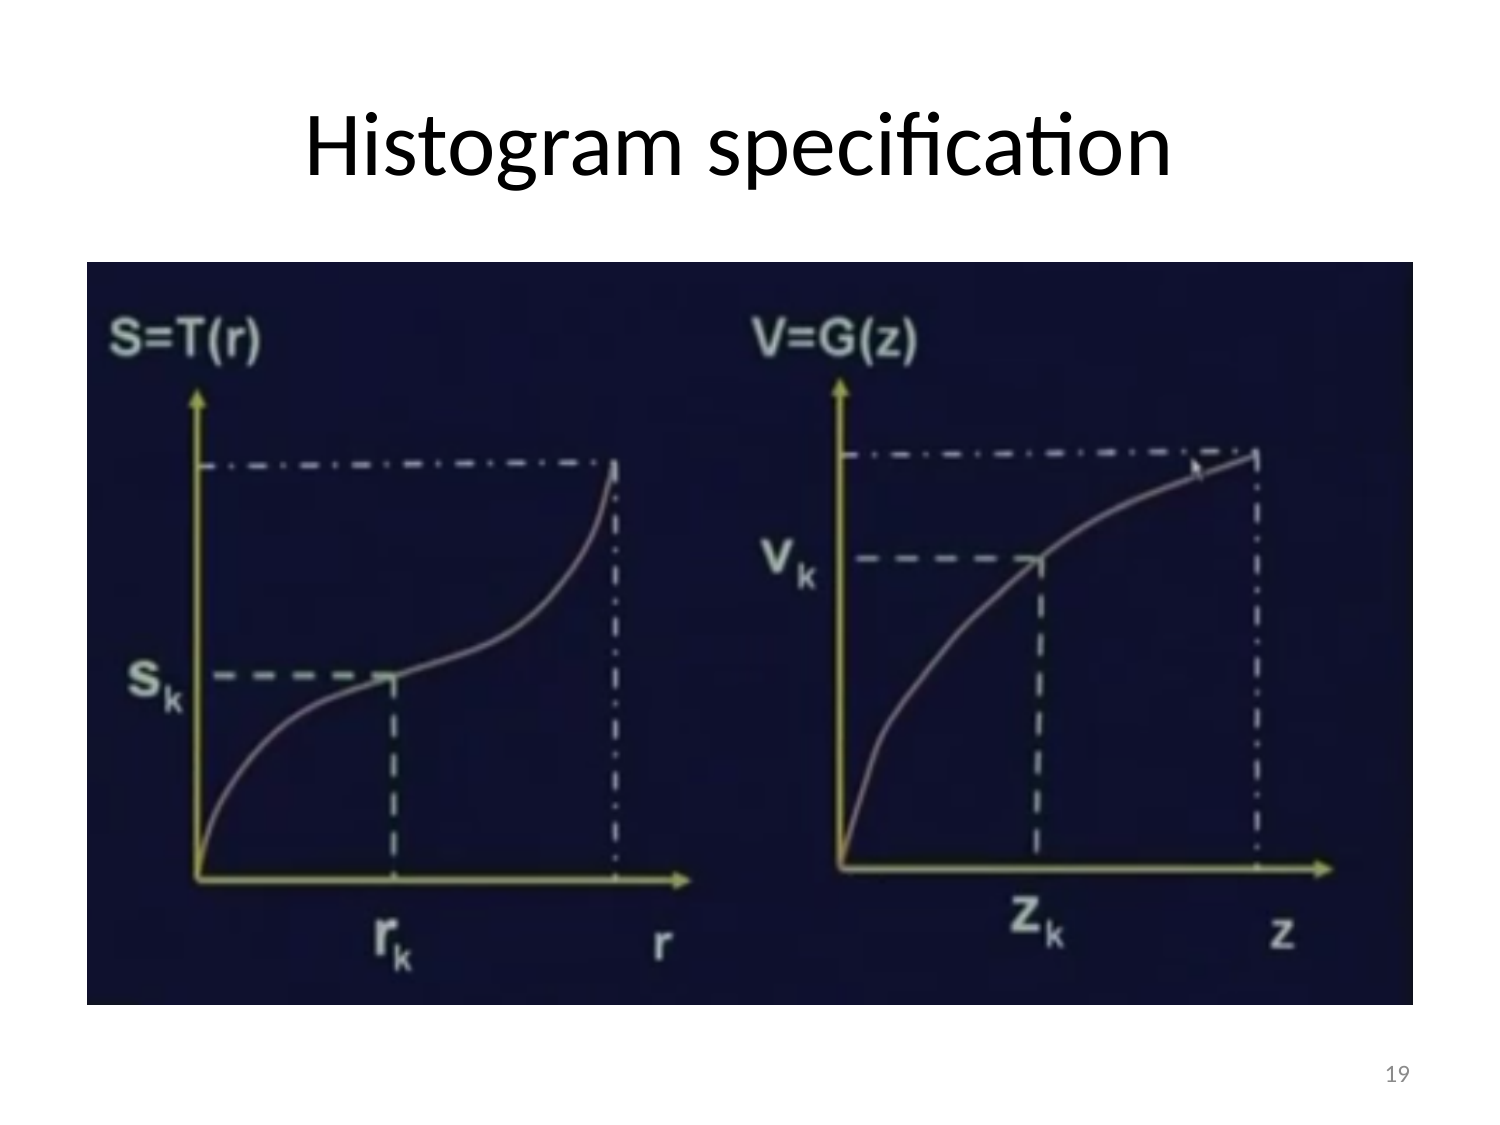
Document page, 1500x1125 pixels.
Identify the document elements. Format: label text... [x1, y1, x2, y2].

title Histogram specification [75, 45, 1425, 233]
slide_number 19 [1074, 1042, 1425, 1103]
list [74, 262, 1426, 1006]
